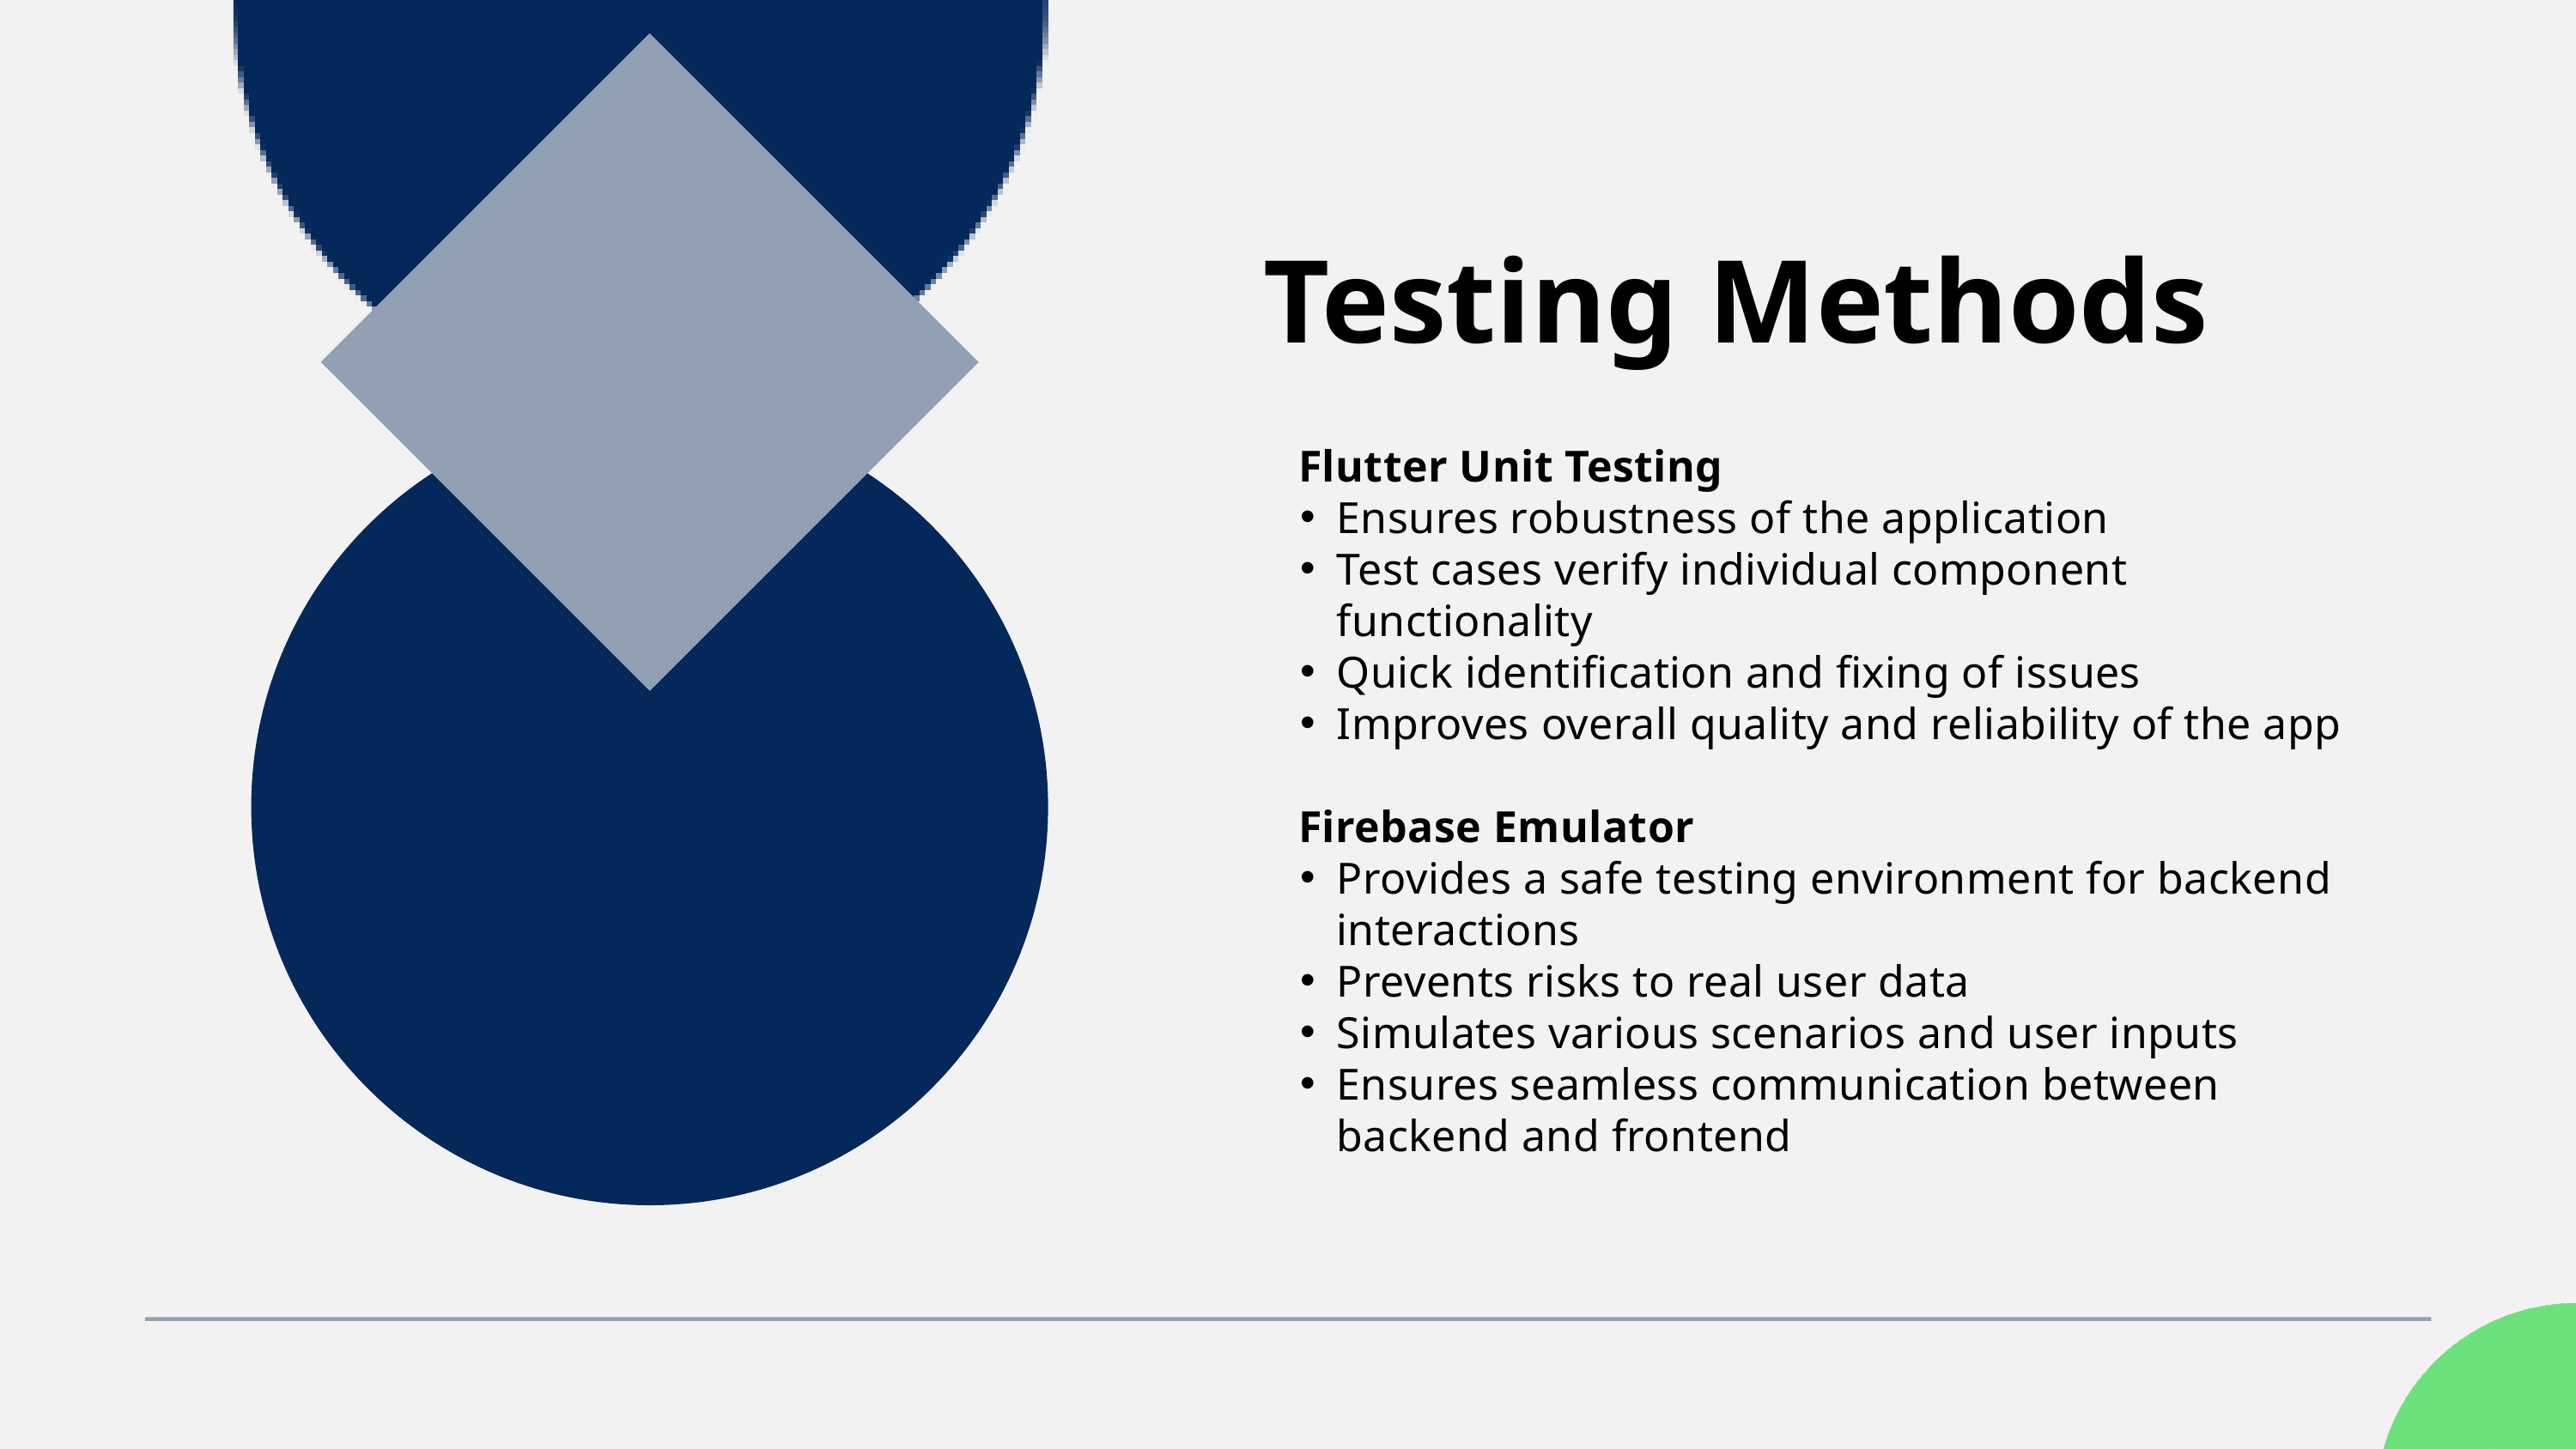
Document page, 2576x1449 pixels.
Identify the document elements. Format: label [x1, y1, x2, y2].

text_box [251, 408, 1048, 1206]
text_box [2376, 1303, 2576, 1449]
text_box [1263, 229, 2355, 1153]
text_box [416, 129, 883, 595]
text_box [144, 1303, 2432, 1335]
text_box [233, 0, 1048, 408]
